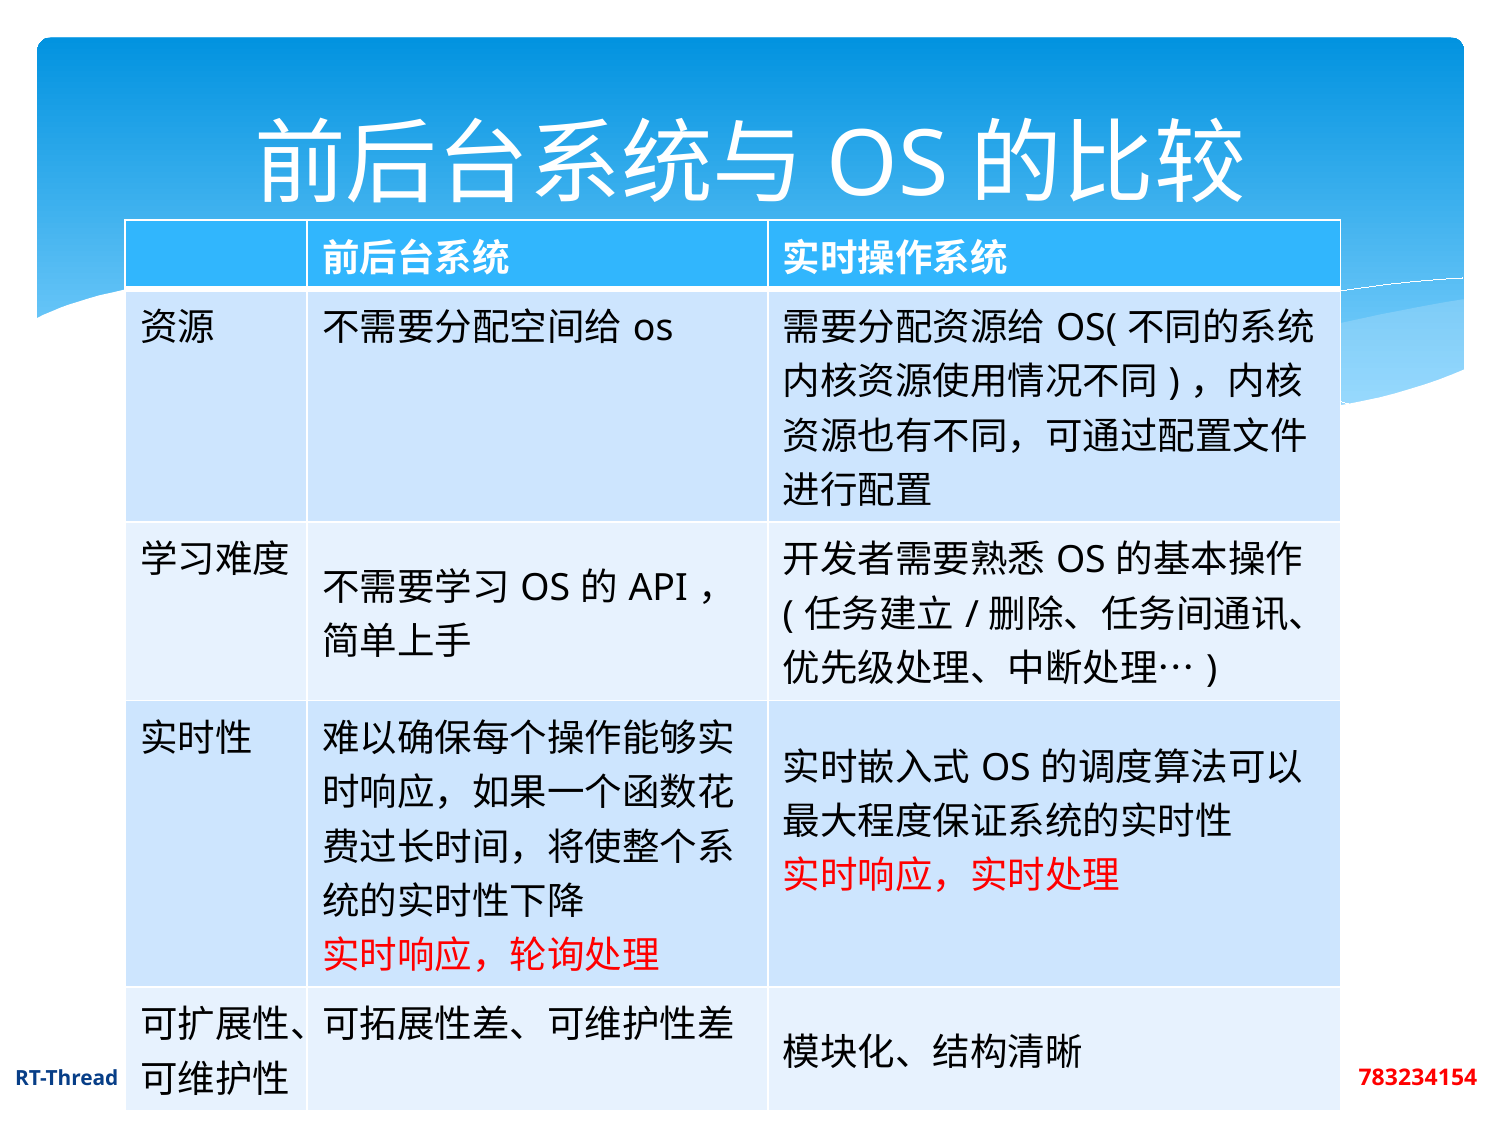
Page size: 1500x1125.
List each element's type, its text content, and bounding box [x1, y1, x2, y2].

table_header [126, 221, 306, 286]
table_cell 可拓展性差、可维护性差 [308, 988, 767, 1110]
table_cell 不需要分配空间给os [308, 292, 767, 521]
table_cell 学习难度 [126, 523, 306, 700]
table_header 前后台系统 [308, 221, 767, 286]
footer RT-Thread 物联网操作系统 学习交流群：783234154 [1341, 1046, 1500, 1107]
table_cell 资源 [126, 292, 306, 521]
table_cell 模块化、结构清晰 [769, 988, 1340, 1110]
table_cell 不需要学习OS的API，简单上手 [308, 523, 767, 700]
table_cell 需要分配资源给OS(不同的系统内核资源使用情况不同)，内核资源也有不同，可通过配置文件进行配置 [769, 292, 1340, 521]
table_cell 实时性 [126, 701, 306, 986]
footer RT-Thread 物联网操作系统 学习交流群：783234154 [0, 1046, 124, 1107]
table_cell 可扩展性、可维护性 [126, 988, 306, 1110]
table_cell 难以确保每个操作能够实时响应，如果一个函数花费过长时间，将使整个系统的实时性下降 实时响应，轮询处理 [308, 701, 767, 986]
table_header 实时操作系统 [769, 221, 1340, 286]
table_cell 开发者需要熟悉OS的基本操作(任务建立/删除、任务间通讯、优先级处理、中断处理…) [769, 523, 1340, 700]
table_cell 实时嵌入式OS的调度算法可以 最大程度保证系统的实时性 实时响应，实时处理 [769, 701, 1340, 986]
title 前后台系统与OS的比较 [75, 55, 1425, 261]
